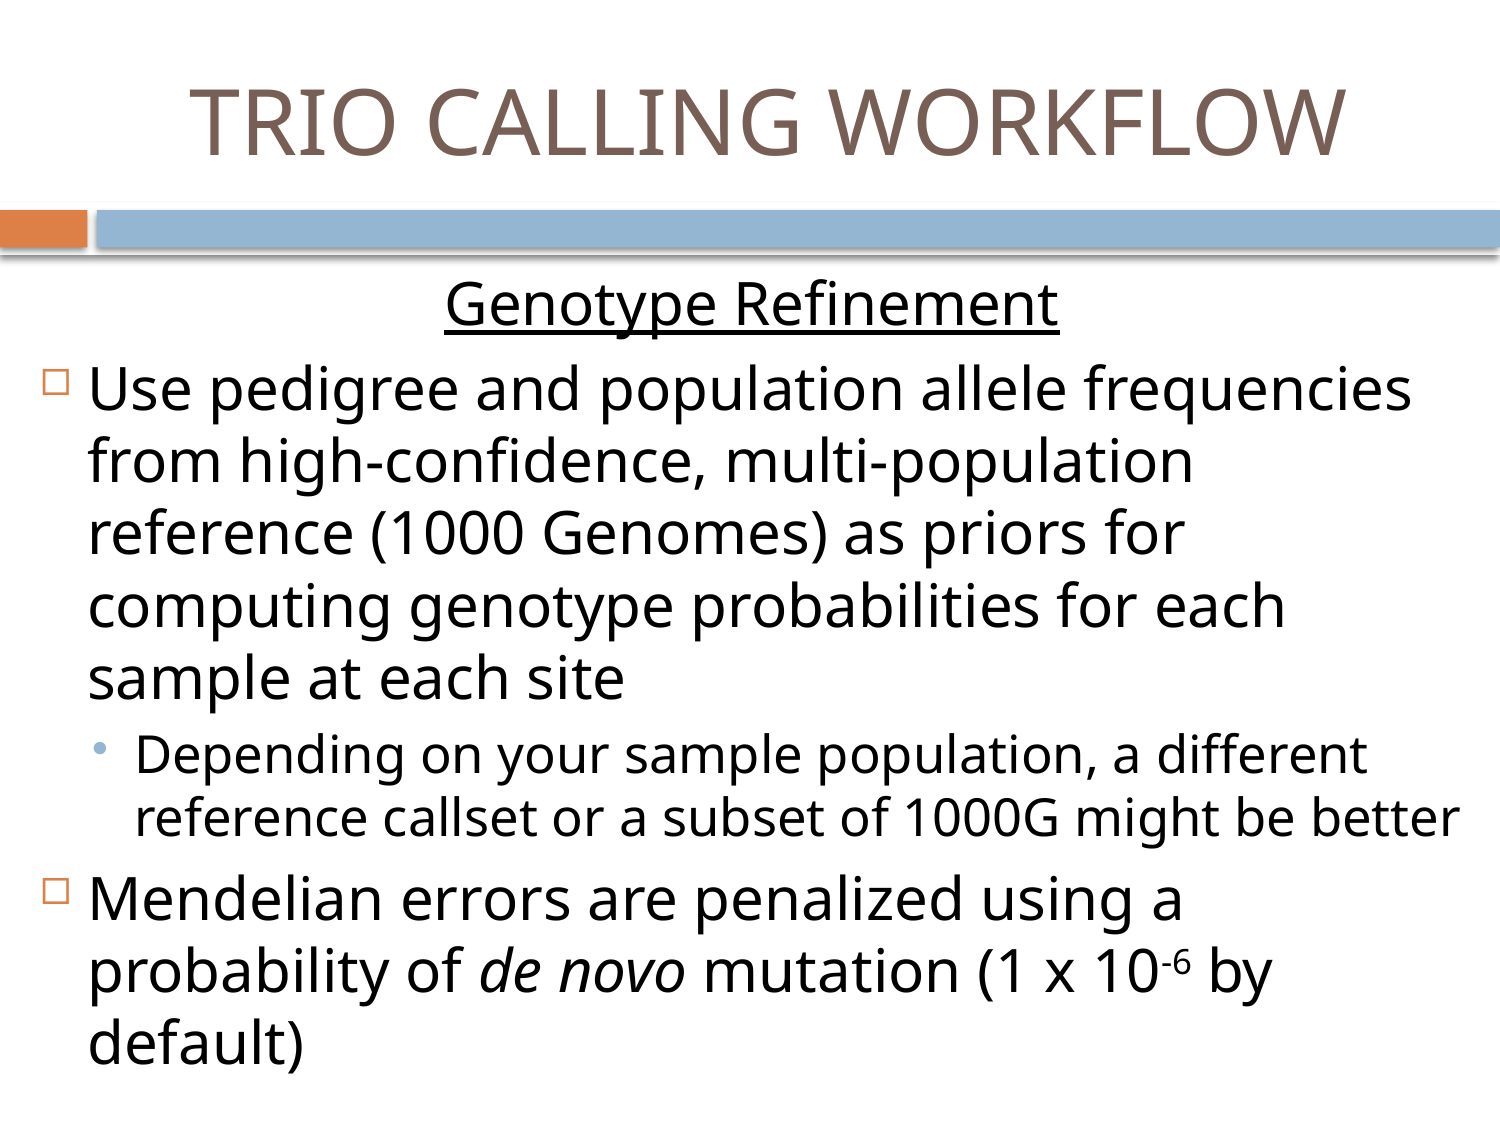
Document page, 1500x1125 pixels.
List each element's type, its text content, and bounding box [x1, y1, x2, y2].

list Genotype Refinement Use pedigree and population allele frequencies from high-confidence, multi-population reference (1000 Genomes) as priors for computing genotype probabilities for each sample at each site Depending on your sample population, a different reference callset or a subset of 1000G might be better Mendelian errors are penalized using a probability of de novo mutation (1 x 10-6 by default) [24, 258, 1480, 1105]
title TRIO CALLING WORKFLOW [100, 37, 1438, 200]
